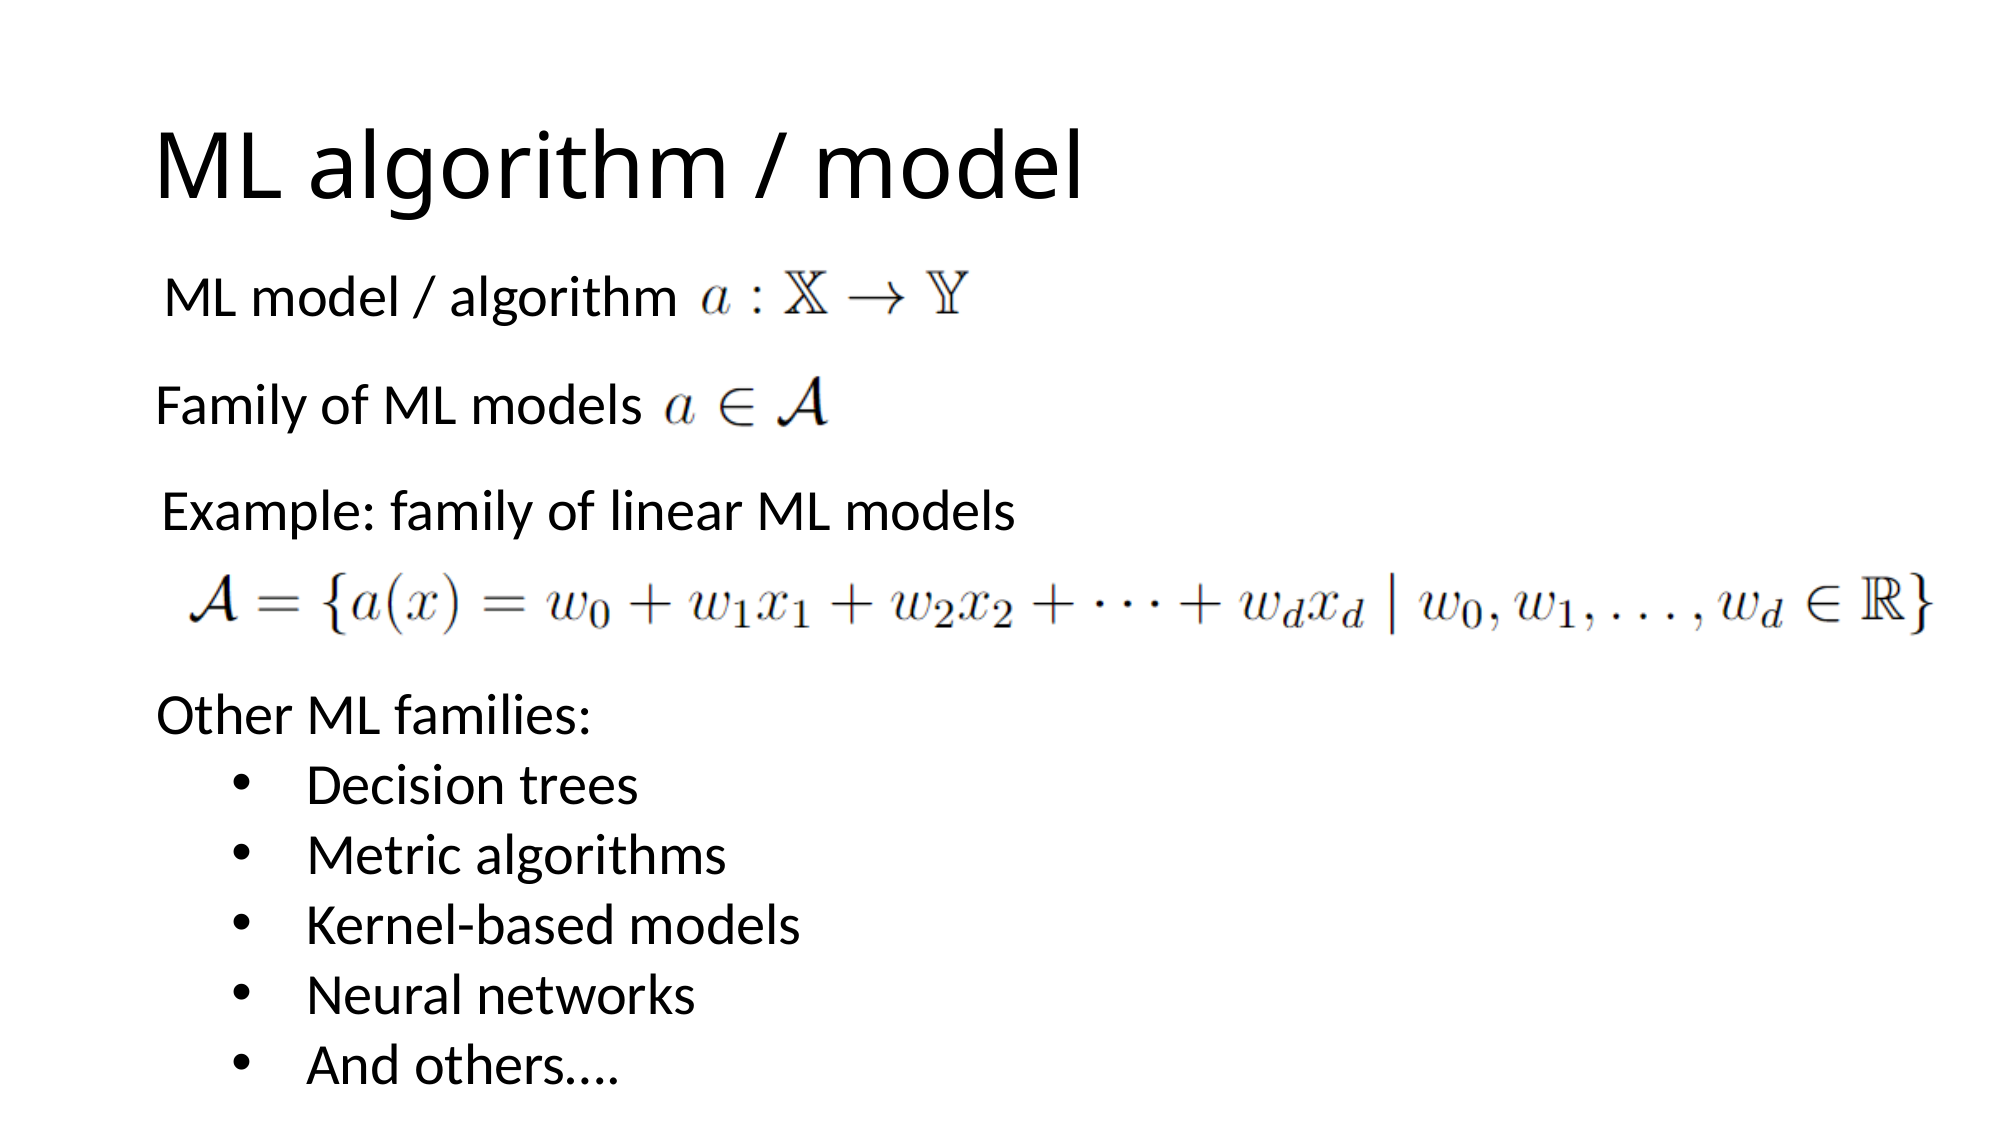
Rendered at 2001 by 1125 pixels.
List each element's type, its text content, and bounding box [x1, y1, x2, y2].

text_box ML model / algorithm [148, 250, 694, 336]
picture [182, 560, 1941, 646]
text_box Example: family of linear ML models [146, 464, 1032, 550]
picture [660, 361, 835, 448]
picture [696, 259, 979, 333]
title ML algorithm / model [137, 59, 1863, 278]
text_box Family of ML models [140, 358, 658, 444]
text_box Other ML families: Decision trees Metric algorithms Kernel-based models Neural networks And others…. [141, 668, 817, 1104]
